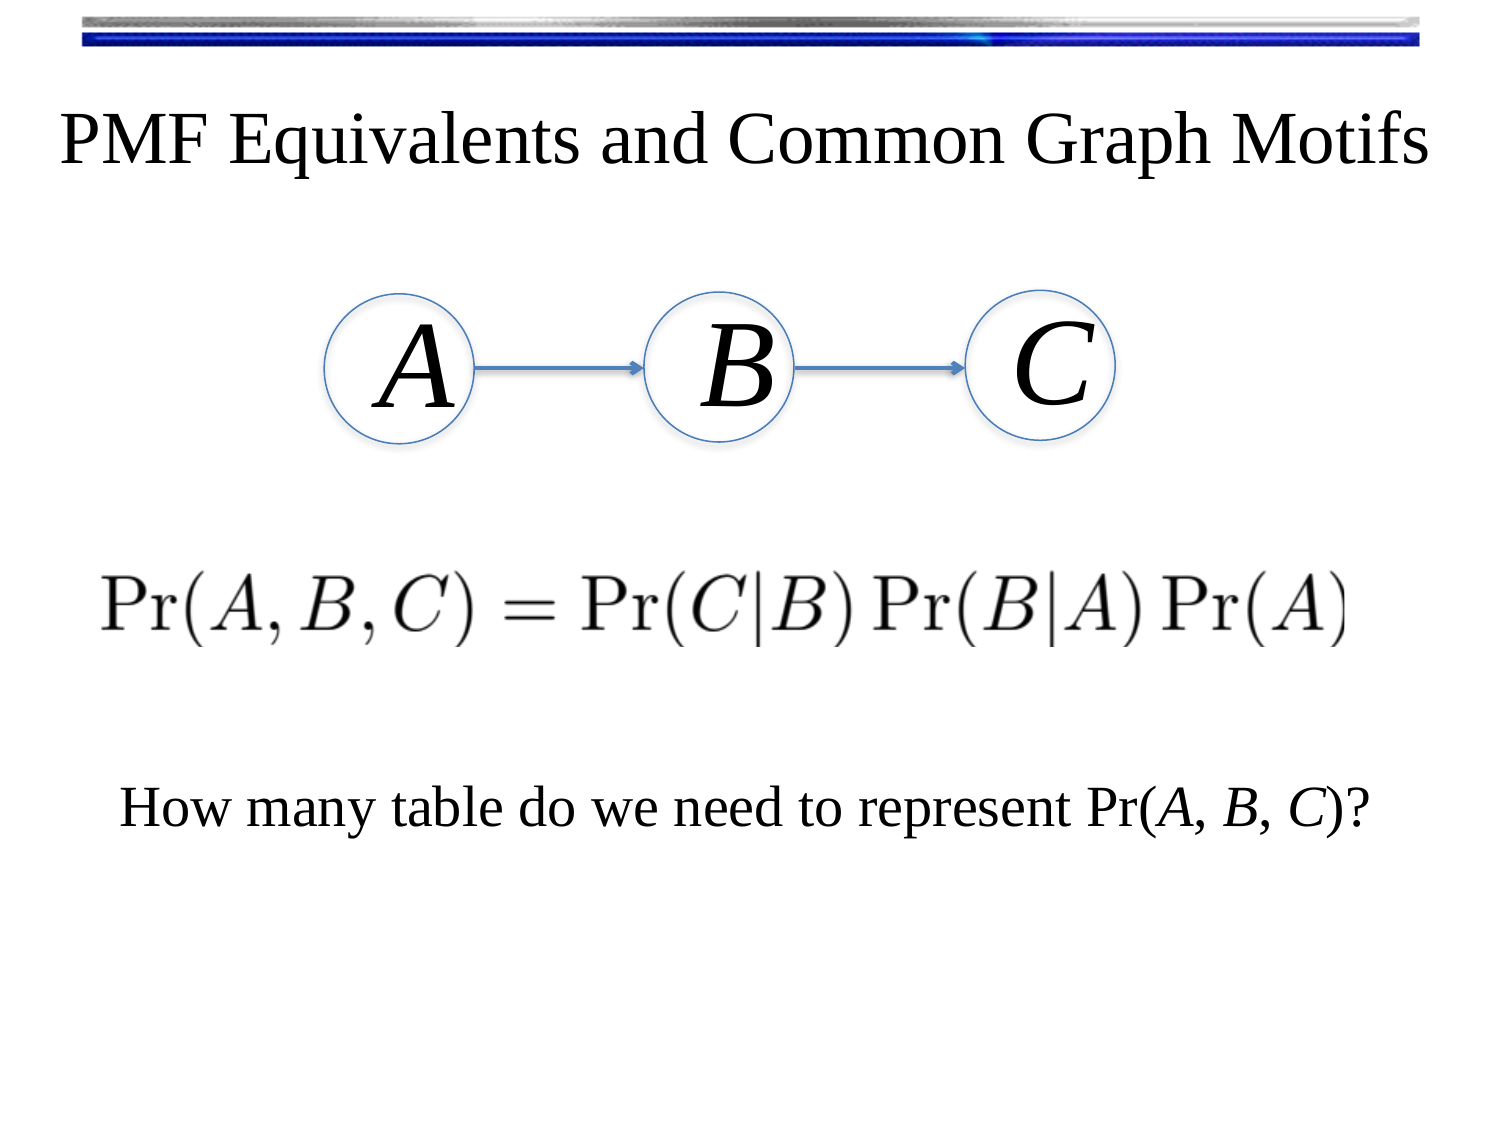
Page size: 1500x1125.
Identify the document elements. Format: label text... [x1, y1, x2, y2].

picture [100, 569, 1345, 647]
picture [79, 12, 1426, 52]
text_box PMF Equivalents and Common Graph Motifs [44, 80, 1447, 186]
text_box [643, 273, 814, 443]
text_box How many table do we need to represent Pr(A, B, C)? [104, 760, 1387, 845]
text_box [964, 271, 1131, 441]
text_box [323, 275, 492, 445]
